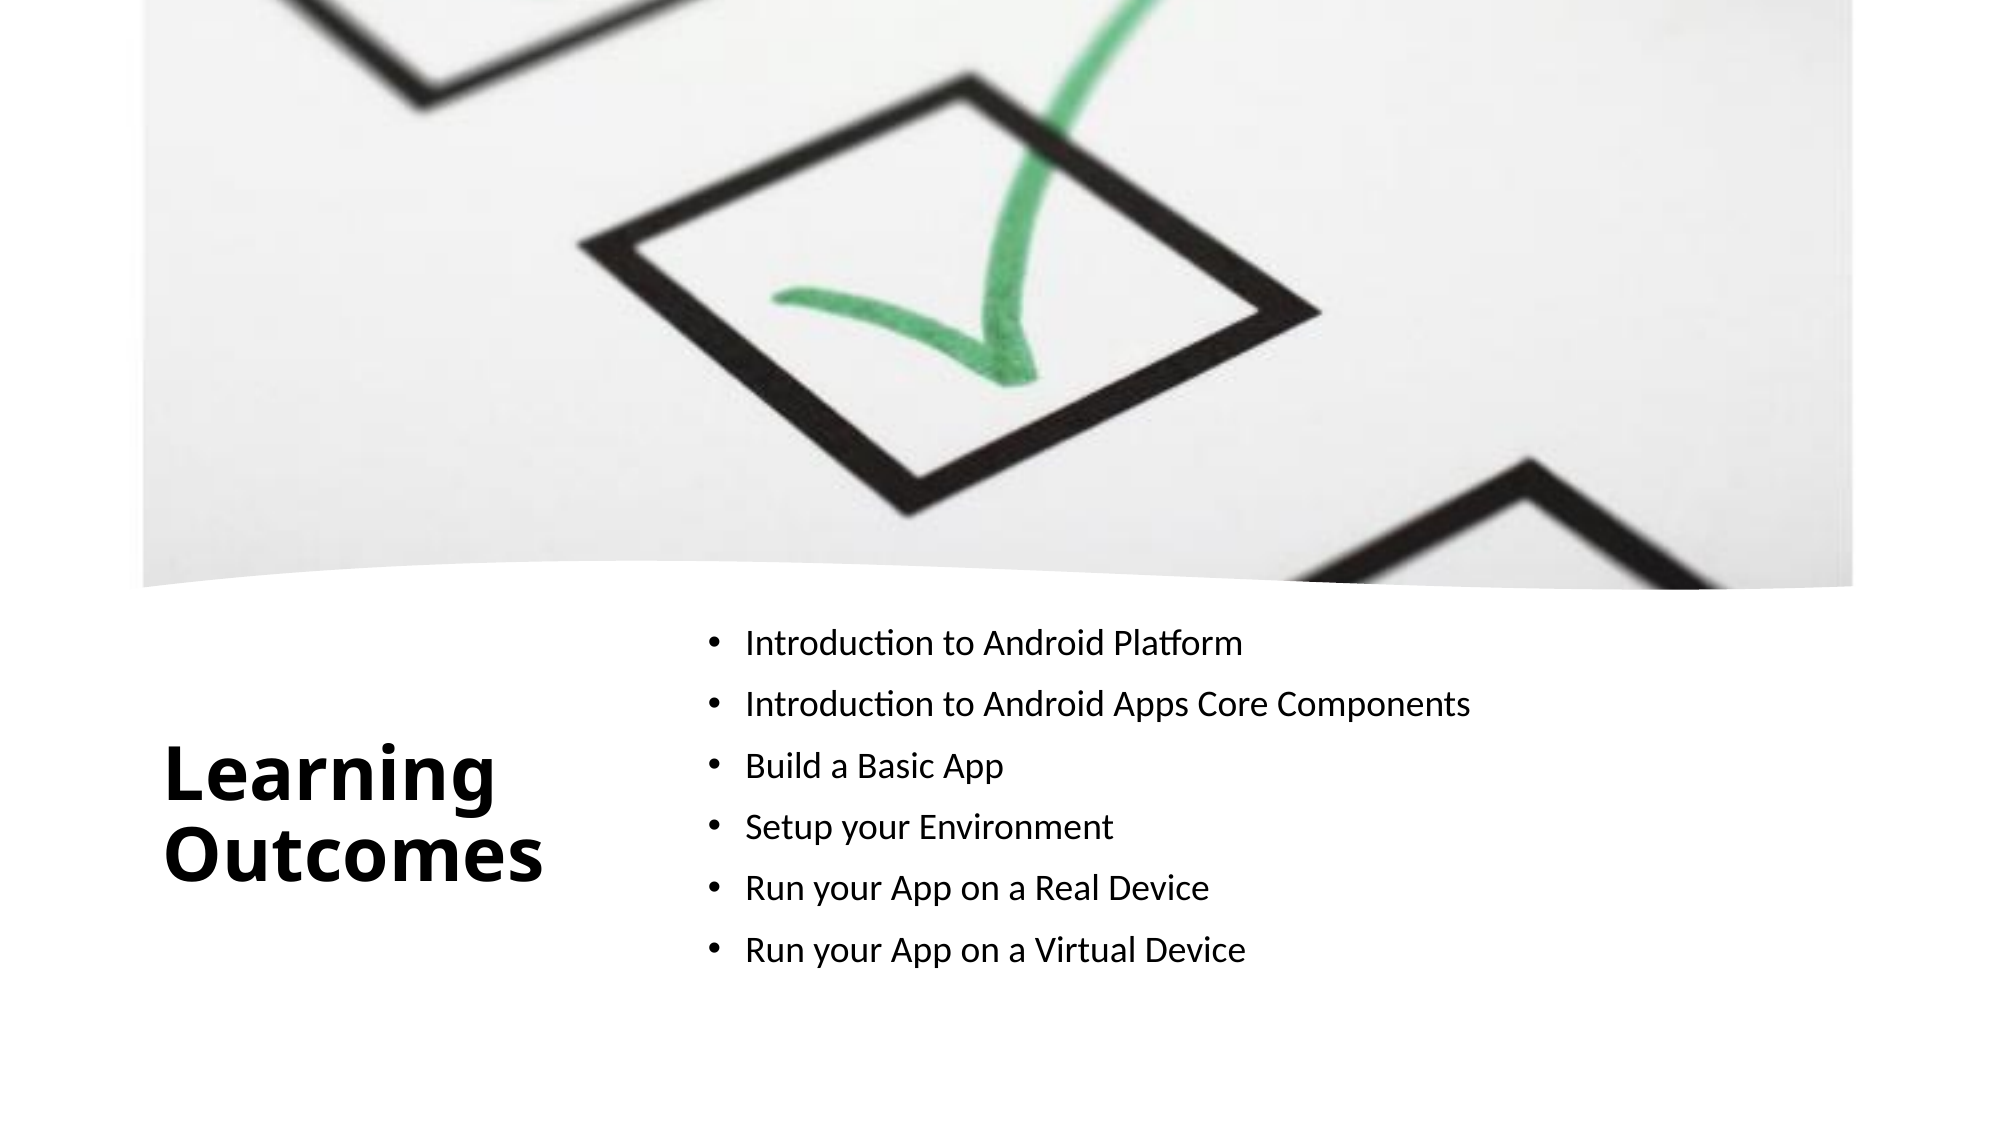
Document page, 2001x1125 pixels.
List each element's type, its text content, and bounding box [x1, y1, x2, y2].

title Learning Outcomes [147, 615, 688, 1018]
list Introduction to Android Platform Introduction to Android Apps Core Components Build a Basic App Setup your Environment Run your App on a Real Device Run your App on a Virtual Device [692, 615, 1921, 1018]
picture [0, 0, 2000, 609]
